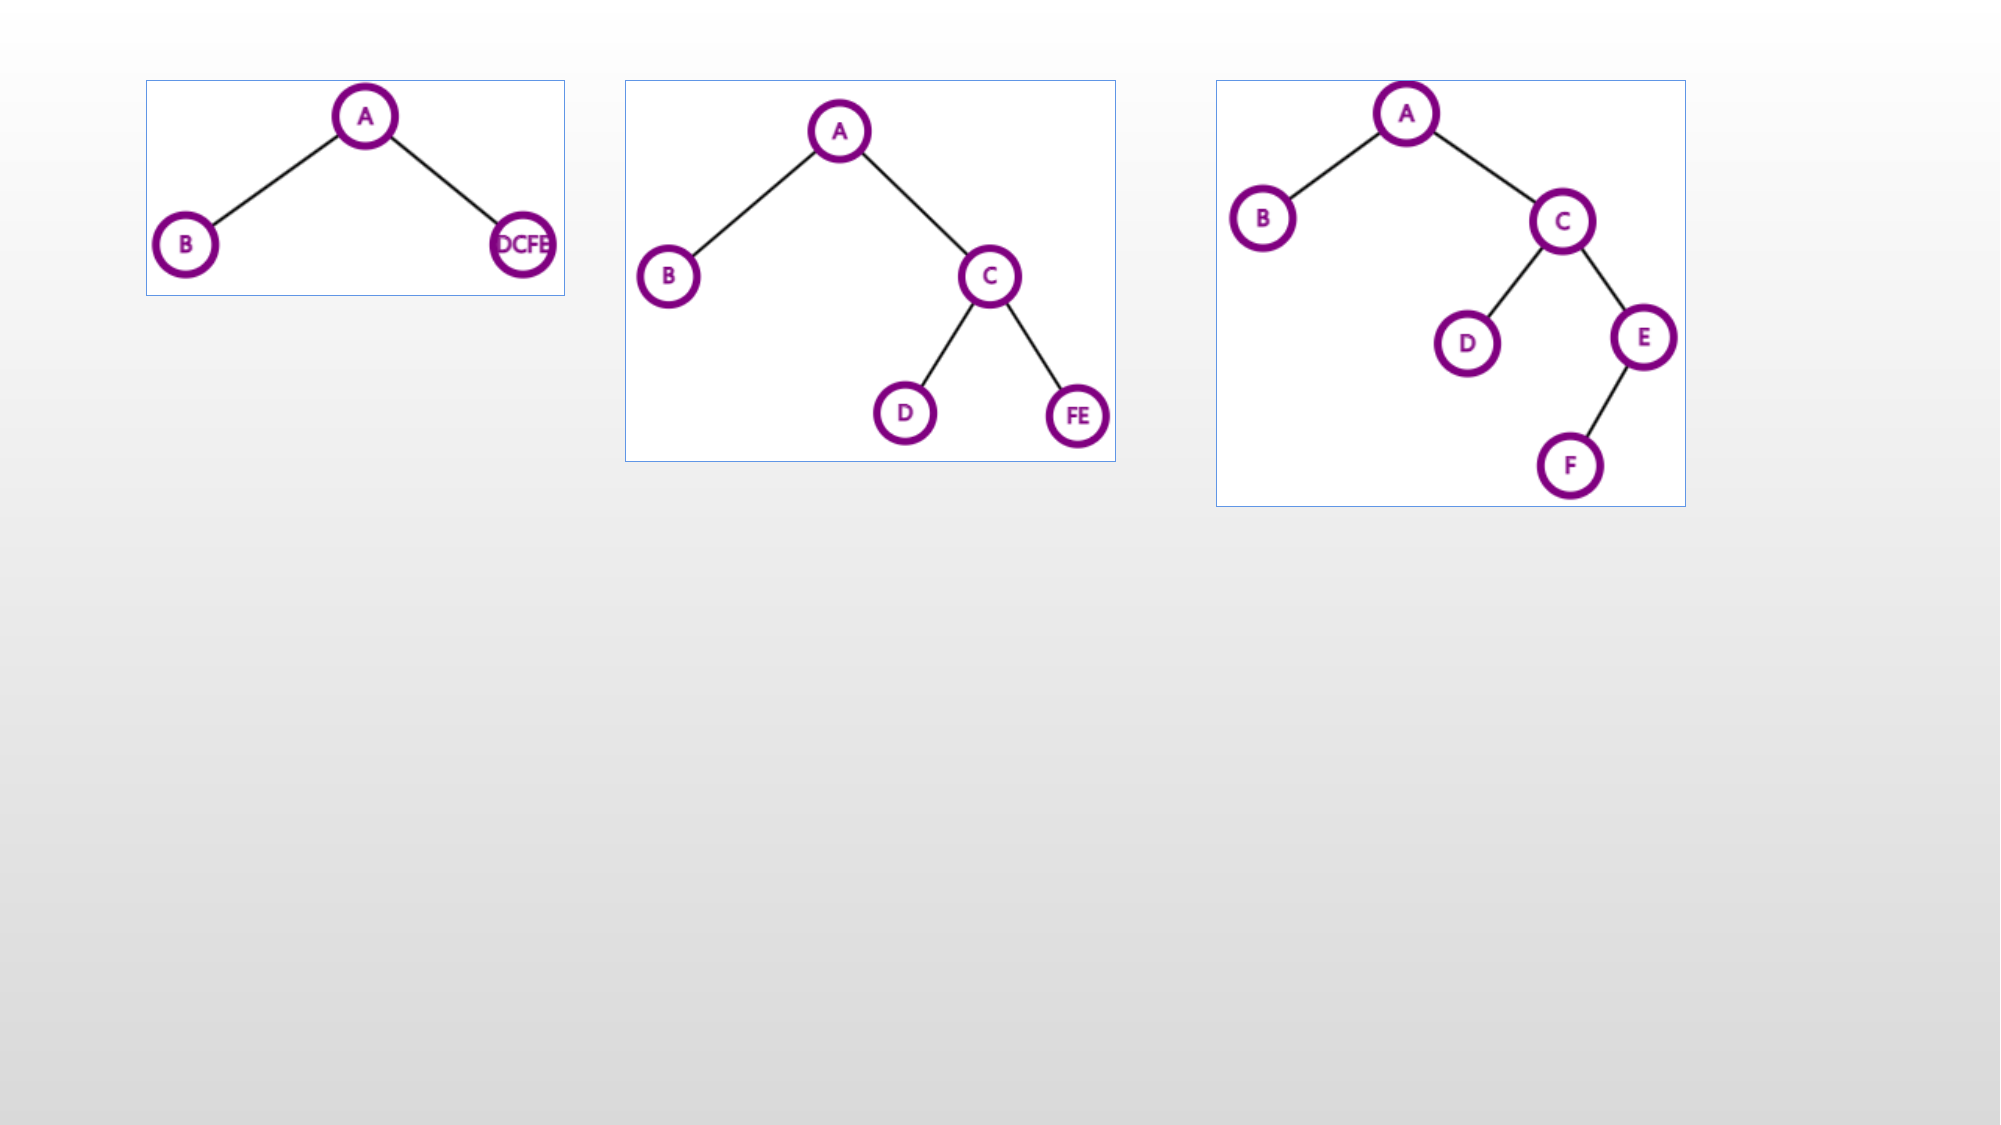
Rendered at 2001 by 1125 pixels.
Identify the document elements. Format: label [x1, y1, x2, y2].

text_box [146, 80, 1686, 507]
